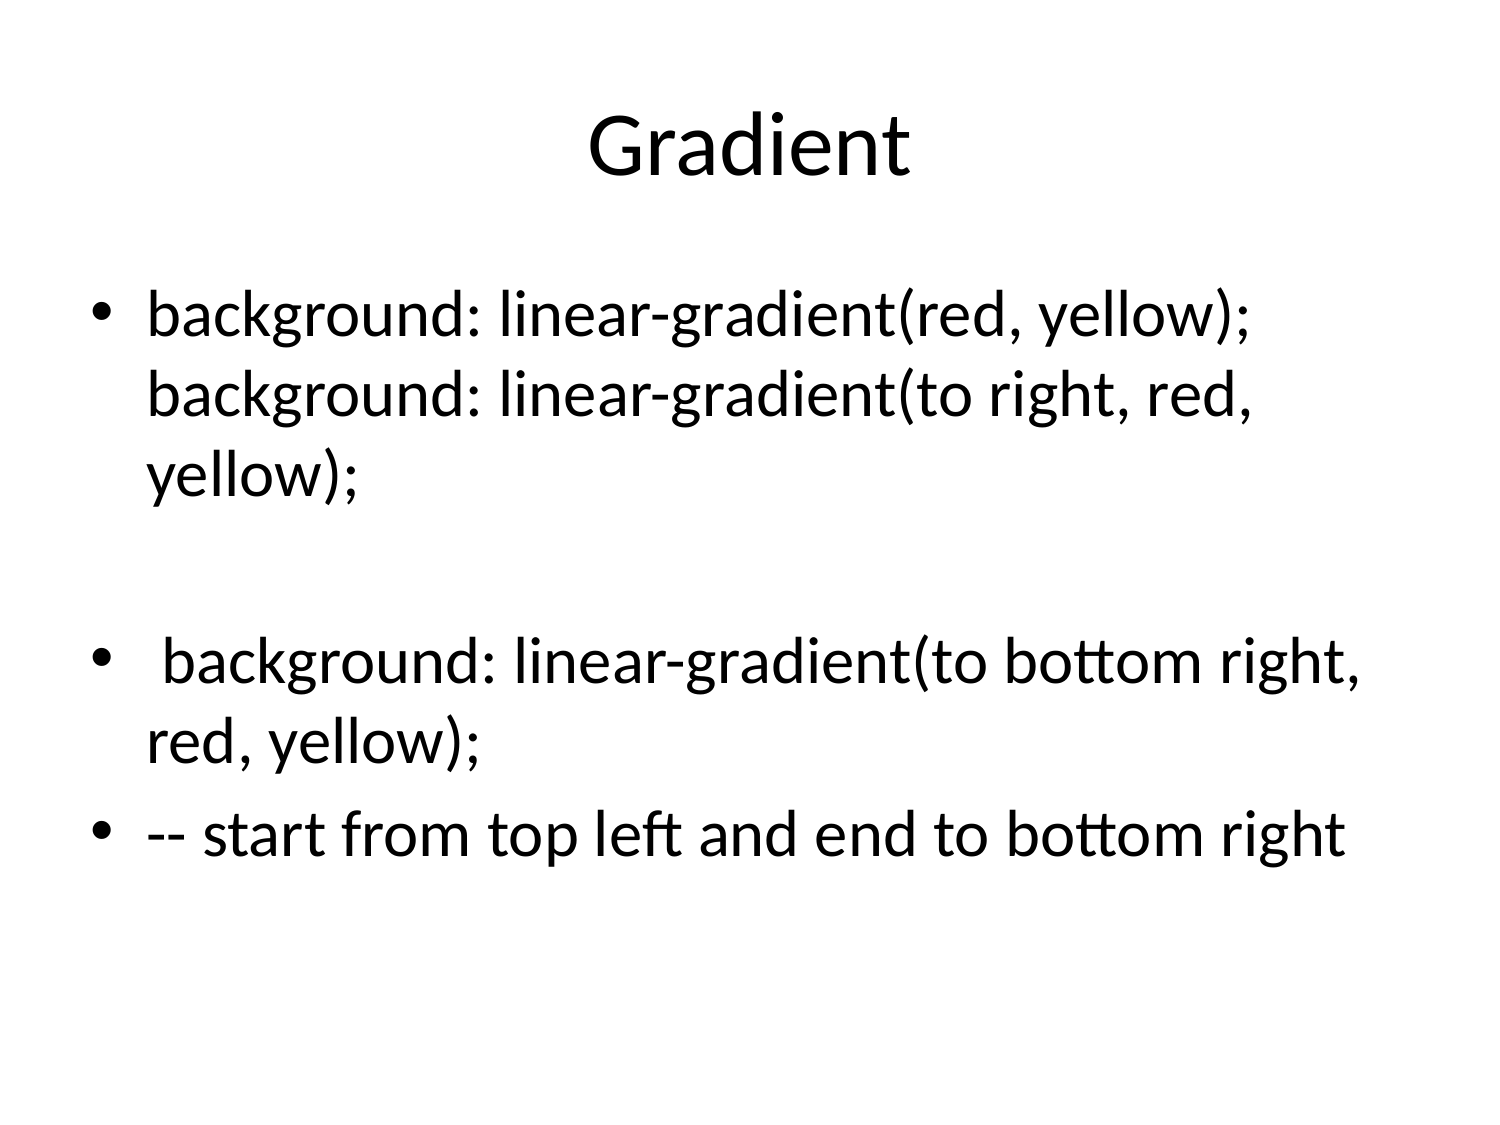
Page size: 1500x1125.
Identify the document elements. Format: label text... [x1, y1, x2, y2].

list background: linear-gradient(red, yellow); background: linear-gradient(to right, red, yellow); background: linear-gradient(to bottom right, red, yellow); -- start from top left and end to bottom right [75, 262, 1425, 1005]
title Gradient [75, 45, 1425, 233]
